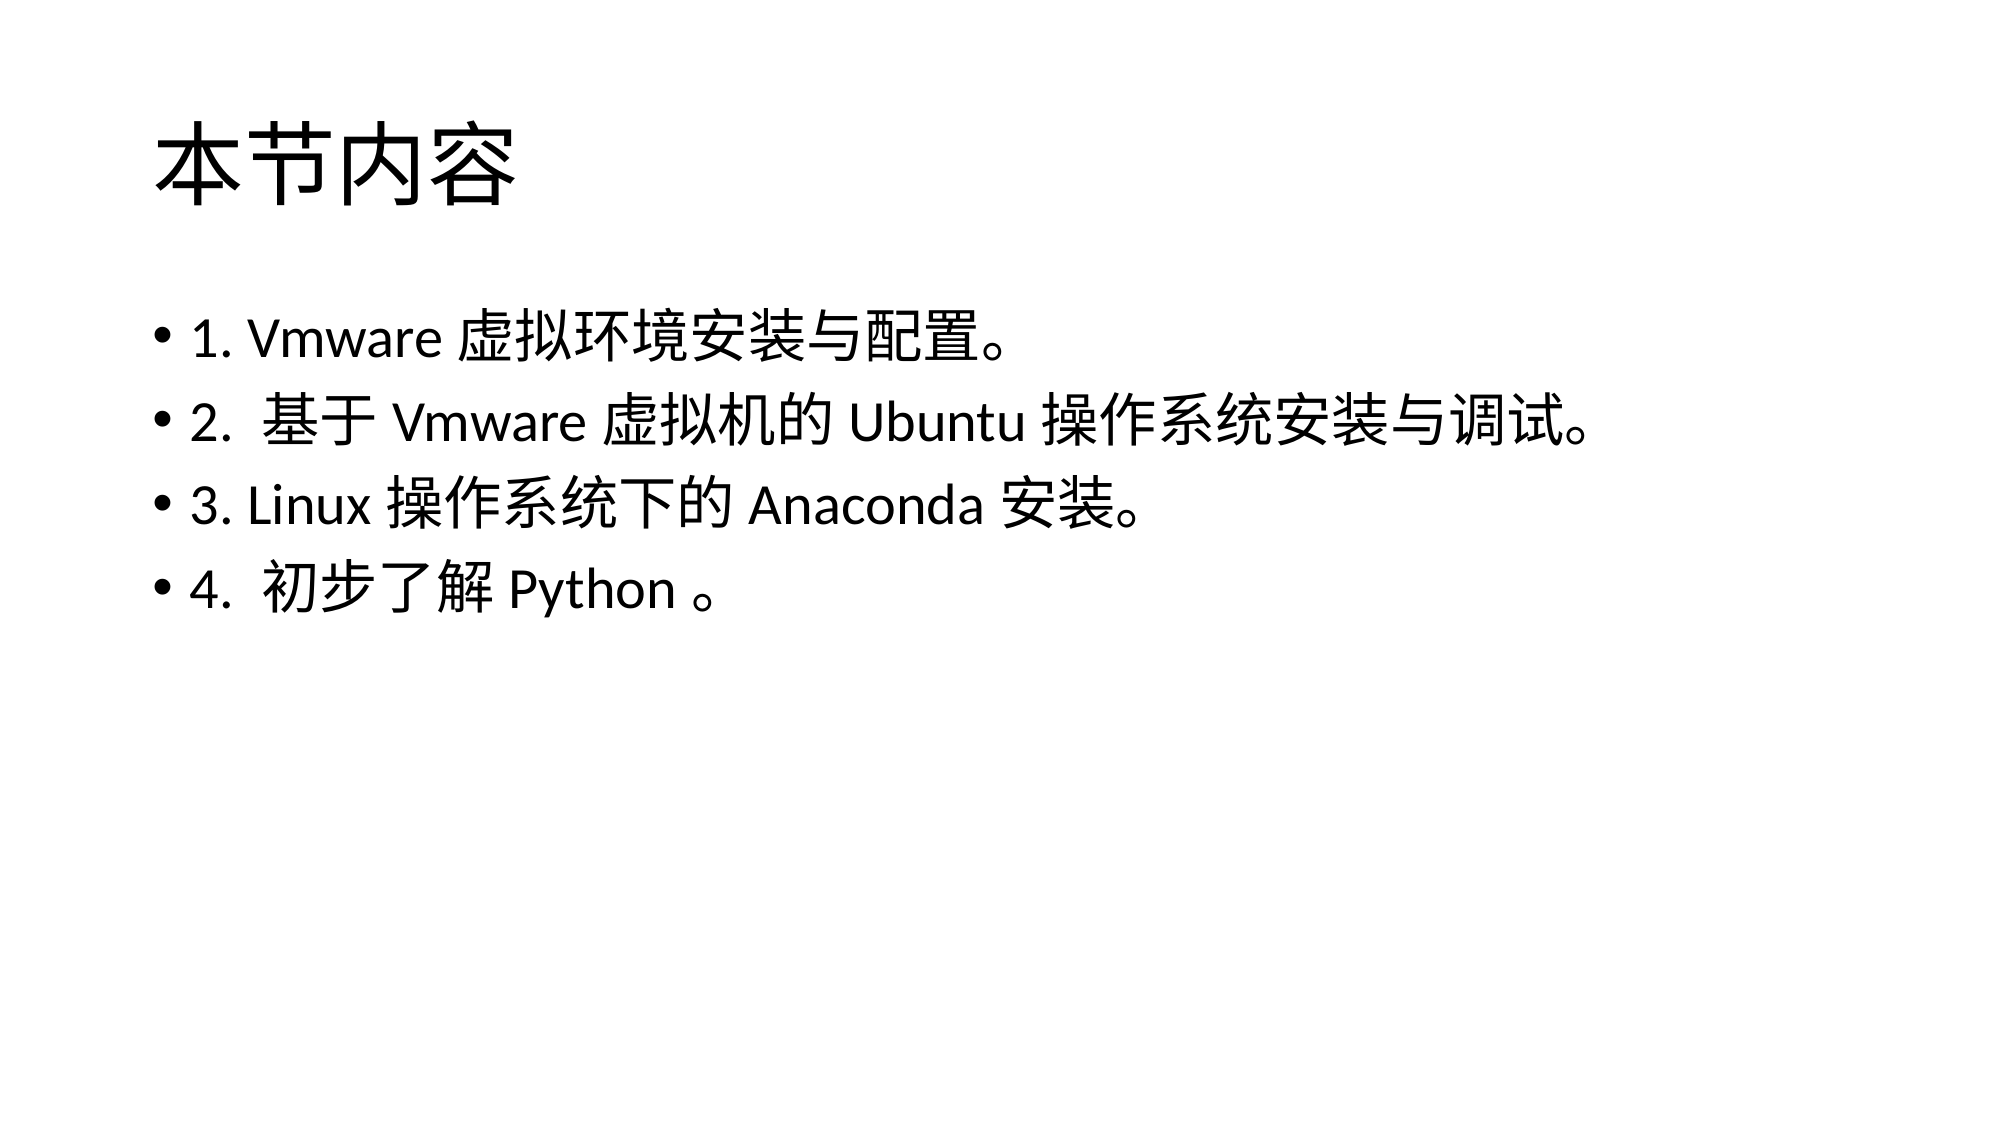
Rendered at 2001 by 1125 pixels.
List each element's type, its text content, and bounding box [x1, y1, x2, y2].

title 本节内容 [137, 59, 1863, 278]
list 1. Vmware虚拟环境安装与配置。 2. 基于Vmware虚拟机的Ubuntu操作系统安装与调试。 3. Linux操作系统下的Anaconda安装。 4. 初步了解Python。 [137, 299, 1863, 1014]
